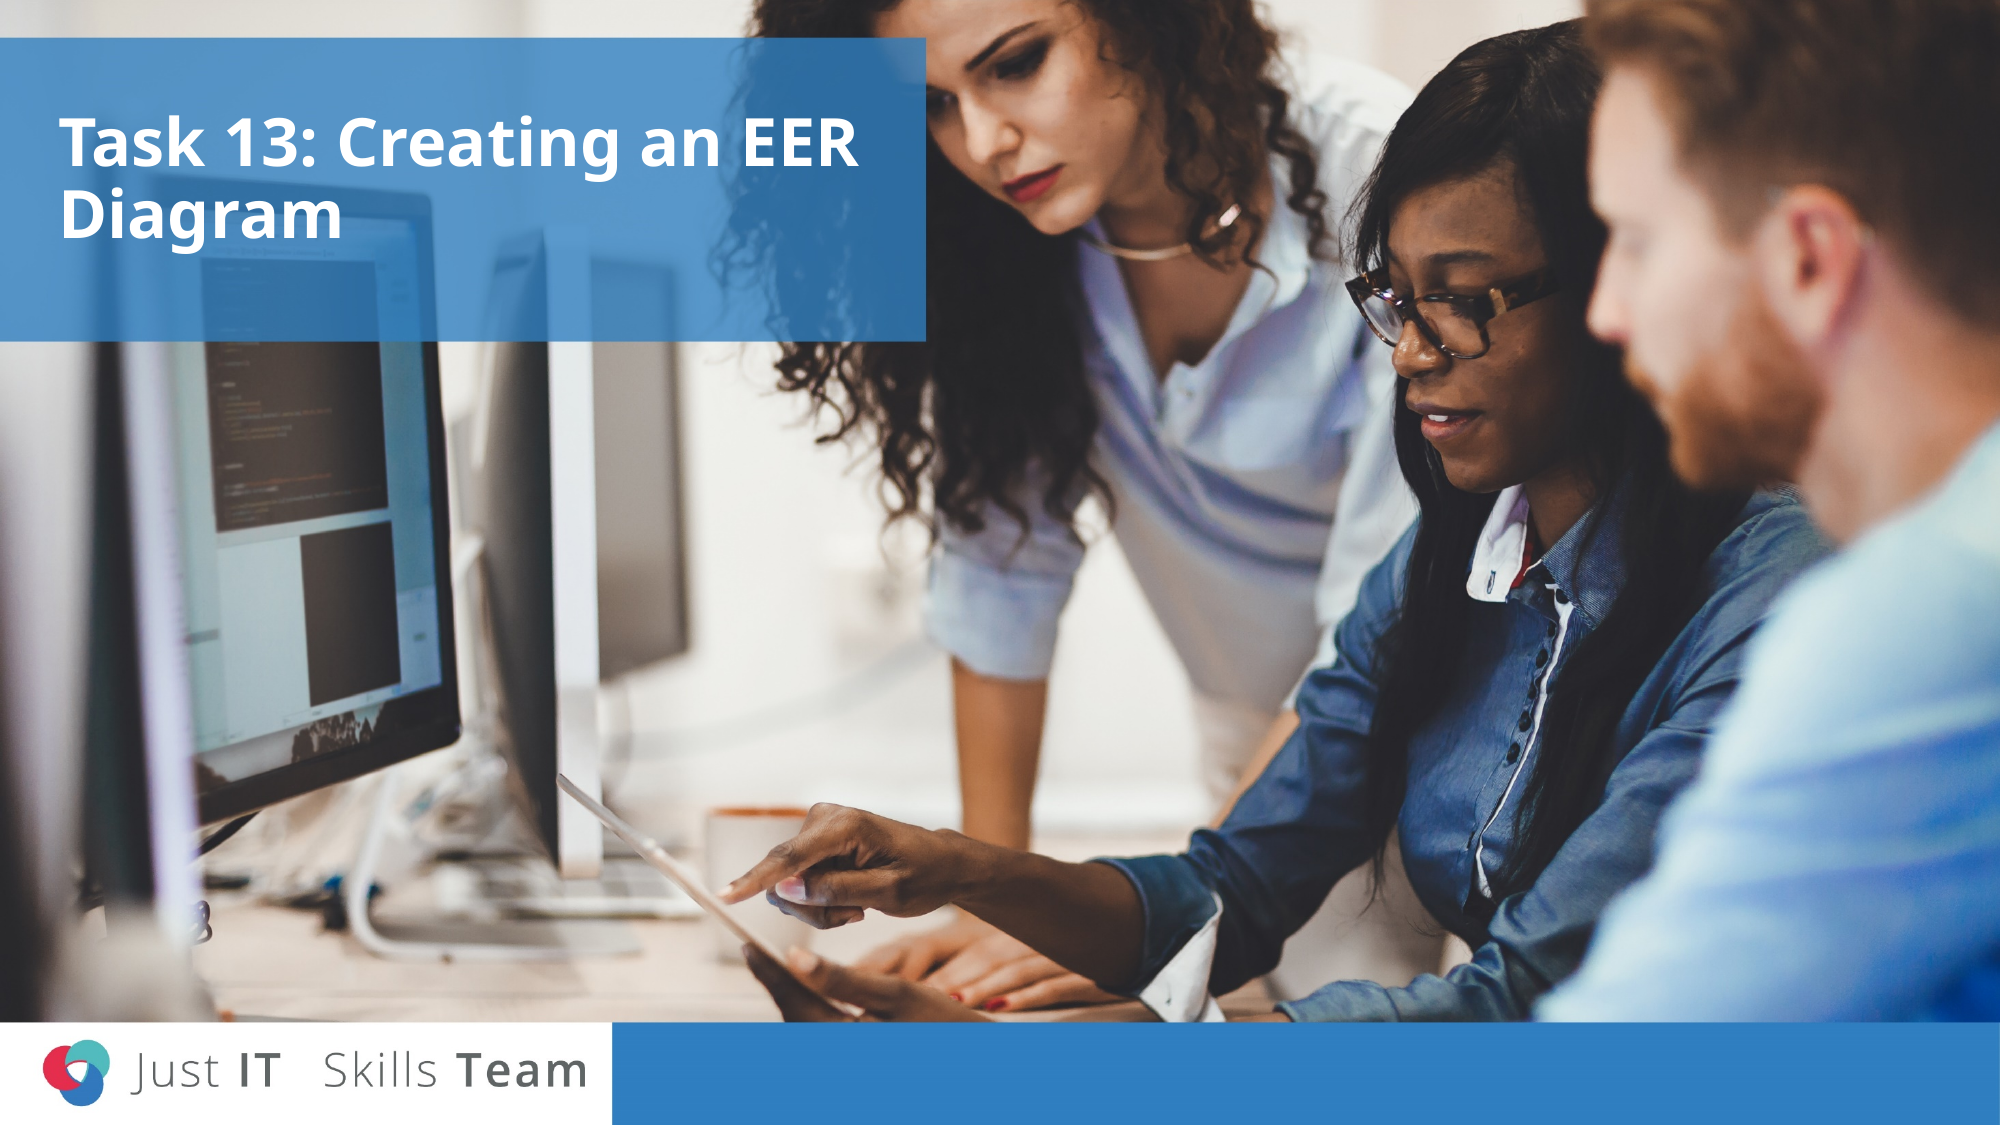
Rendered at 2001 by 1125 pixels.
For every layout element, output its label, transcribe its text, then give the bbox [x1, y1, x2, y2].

title Task 13: Creating an EER Diagram [43, 74, 880, 288]
picture [0, 0, 2000, 1125]
